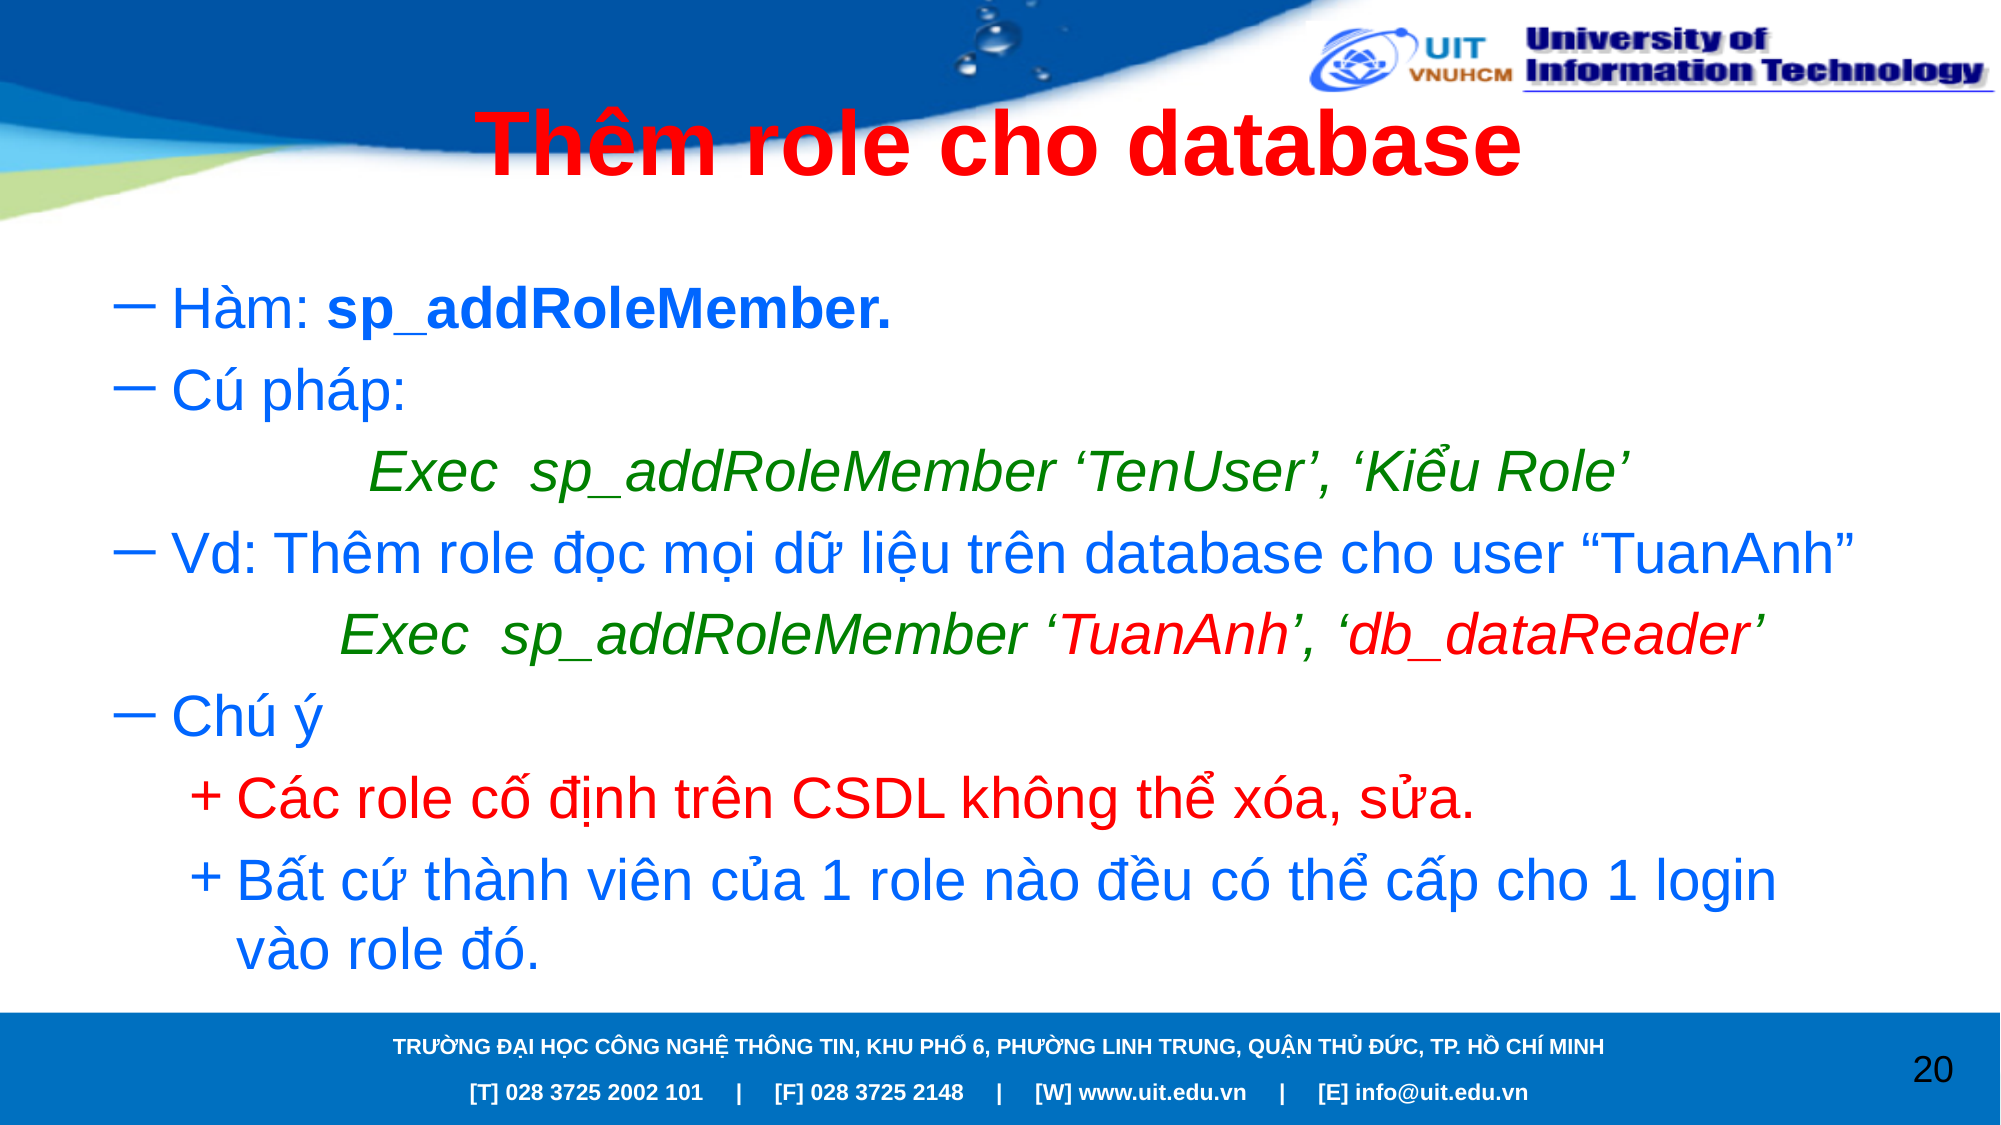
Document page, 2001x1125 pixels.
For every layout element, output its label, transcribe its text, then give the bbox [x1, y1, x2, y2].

picture [0, 0, 2001, 1125]
list Hàm: sp_addRoleMember. Cú pháp: Exec sp_addRoleMember ‘TenUser’, ‘Kiểu Role’ Vd: Thêm role đọc mọi dữ liệu trên database cho user “TuanAnh” Exec sp_addRoleMember ‘TuanAnh’, ‘db_dataReader’ Chú ý Các role cố định trên CSDL không thể xóa, sửa. Bất cứ thành viên của 1 role nào đều có thể cấp cho 1 login vào role đó. [99, 262, 1900, 1005]
title Thêm role cho database [99, 45, 1900, 233]
